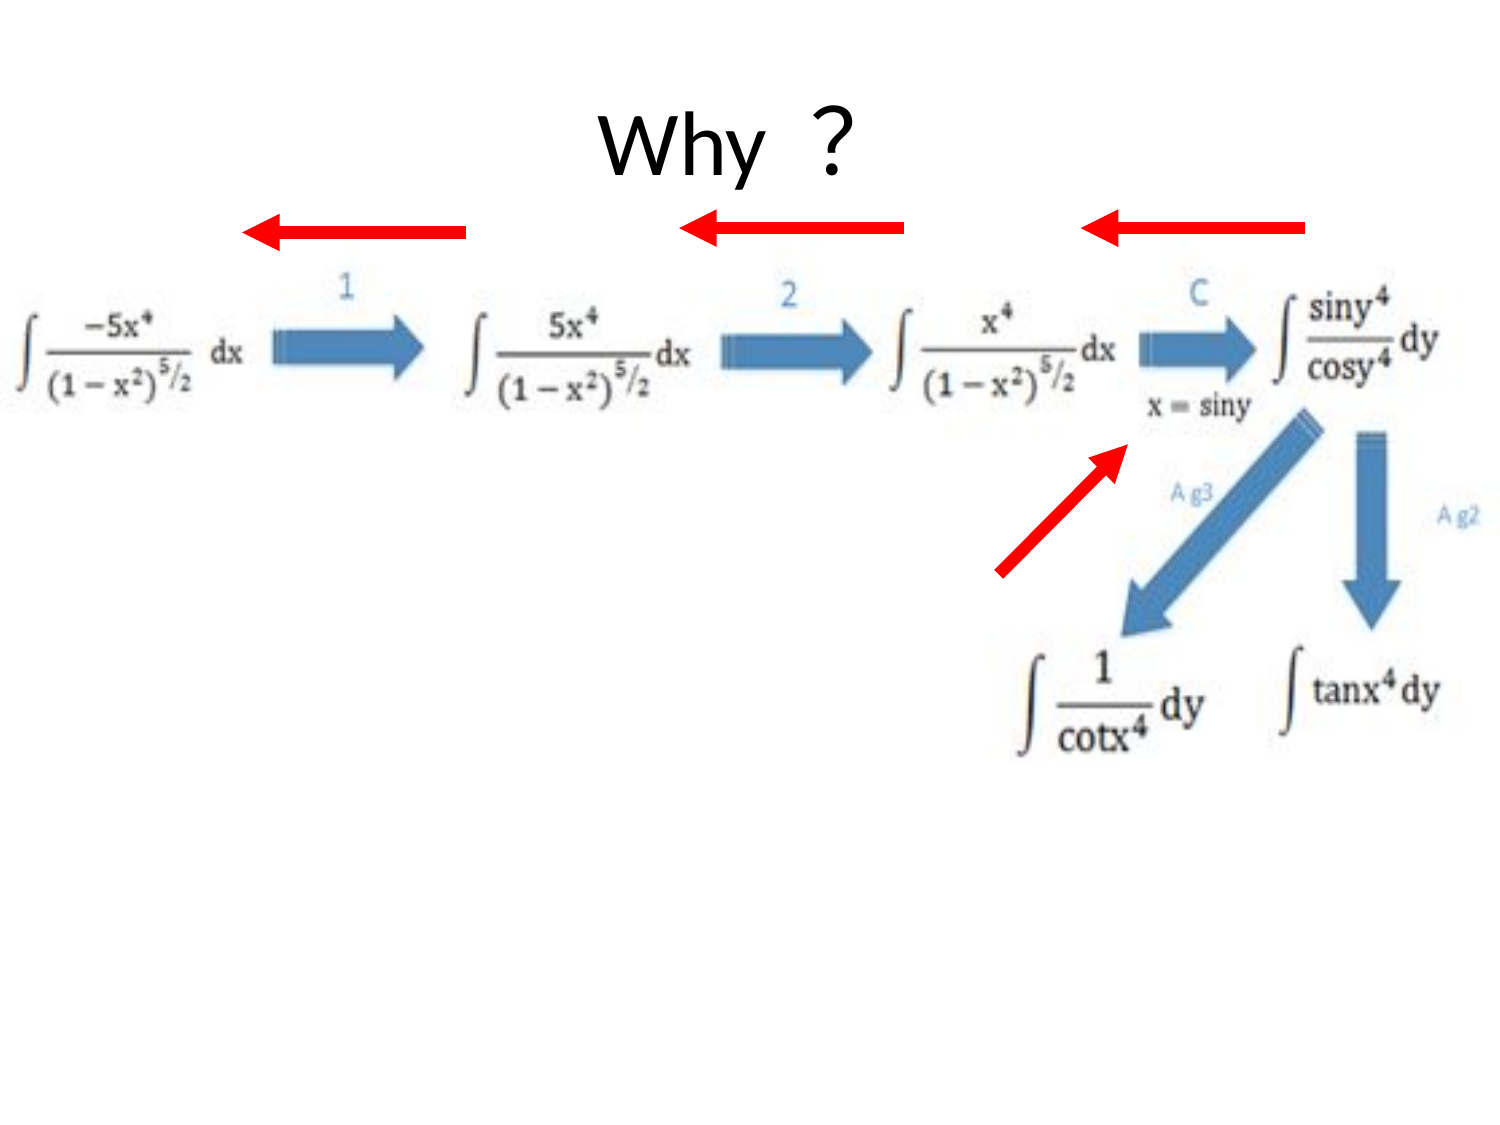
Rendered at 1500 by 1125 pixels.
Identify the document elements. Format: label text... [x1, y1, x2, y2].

picture [0, 243, 1500, 764]
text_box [998, 444, 1129, 575]
title Why ？ [75, 45, 1425, 233]
